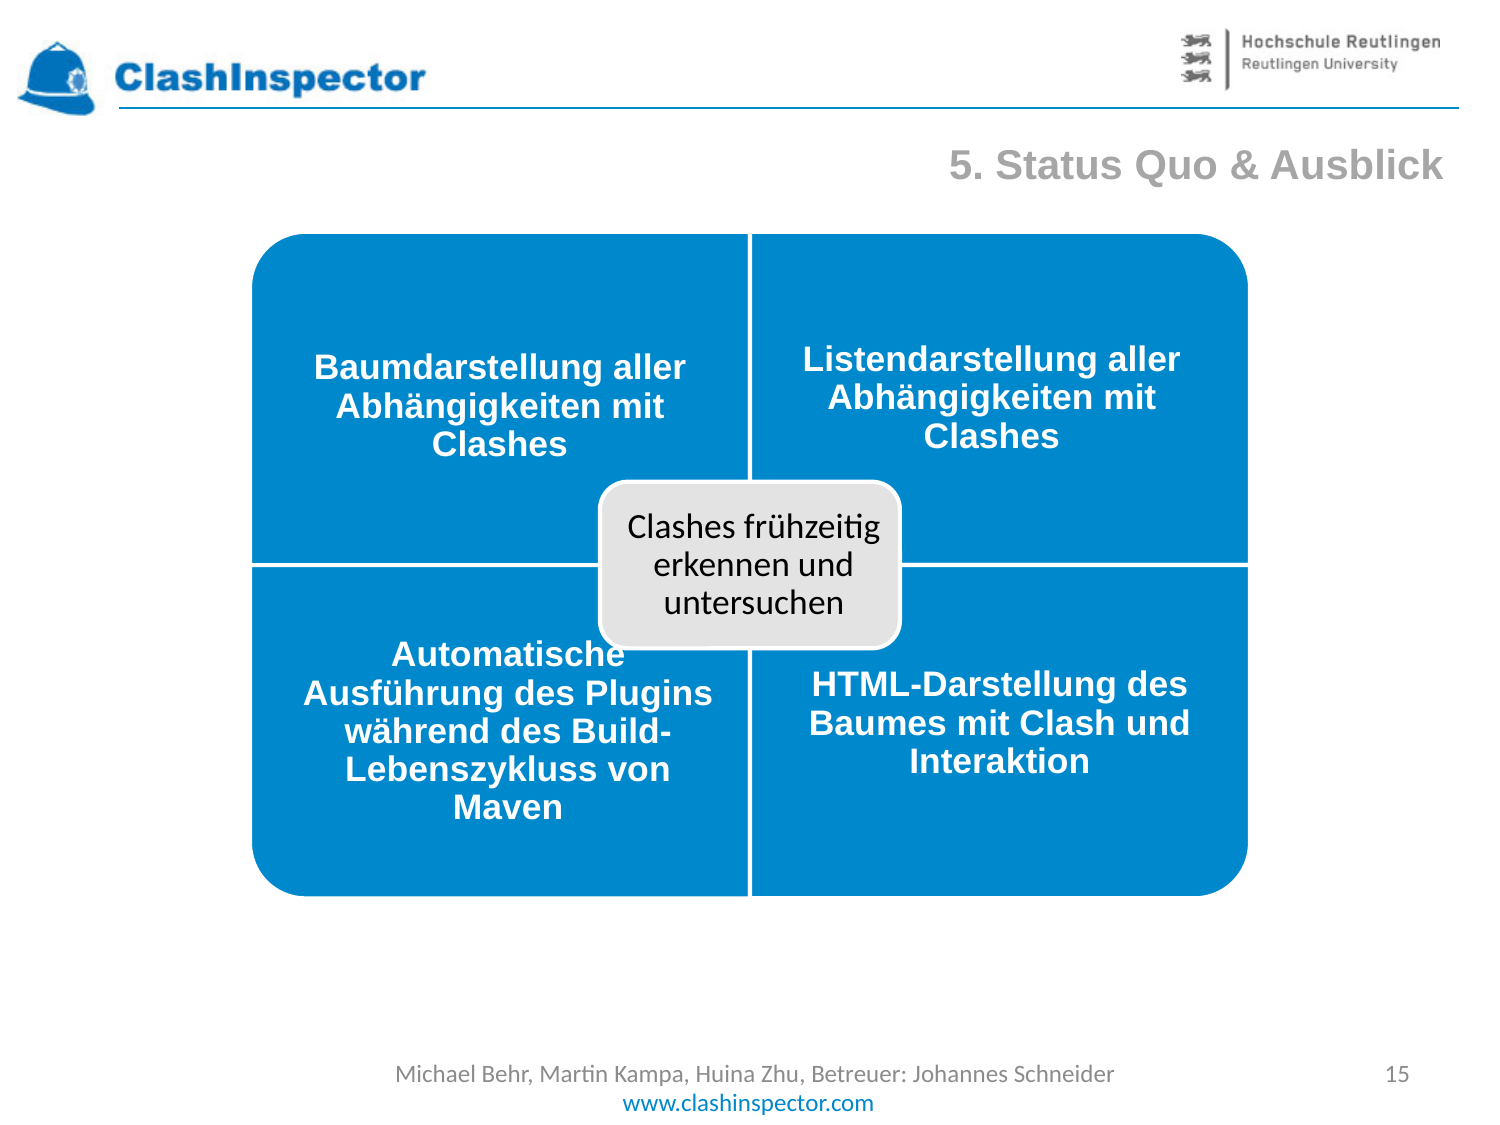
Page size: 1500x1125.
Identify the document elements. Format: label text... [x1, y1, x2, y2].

text_box 5. Status Quo & Ausblick [690, 130, 1459, 196]
slide_number 15 [1198, 1042, 1425, 1103]
footer Michael Behr, Martin Kampa, Huina Zhu, Betreuer: Johannes Schneider [360, 1042, 1152, 1103]
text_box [249, 231, 1251, 899]
picture [1181, 28, 1440, 94]
picture [17, 40, 487, 119]
